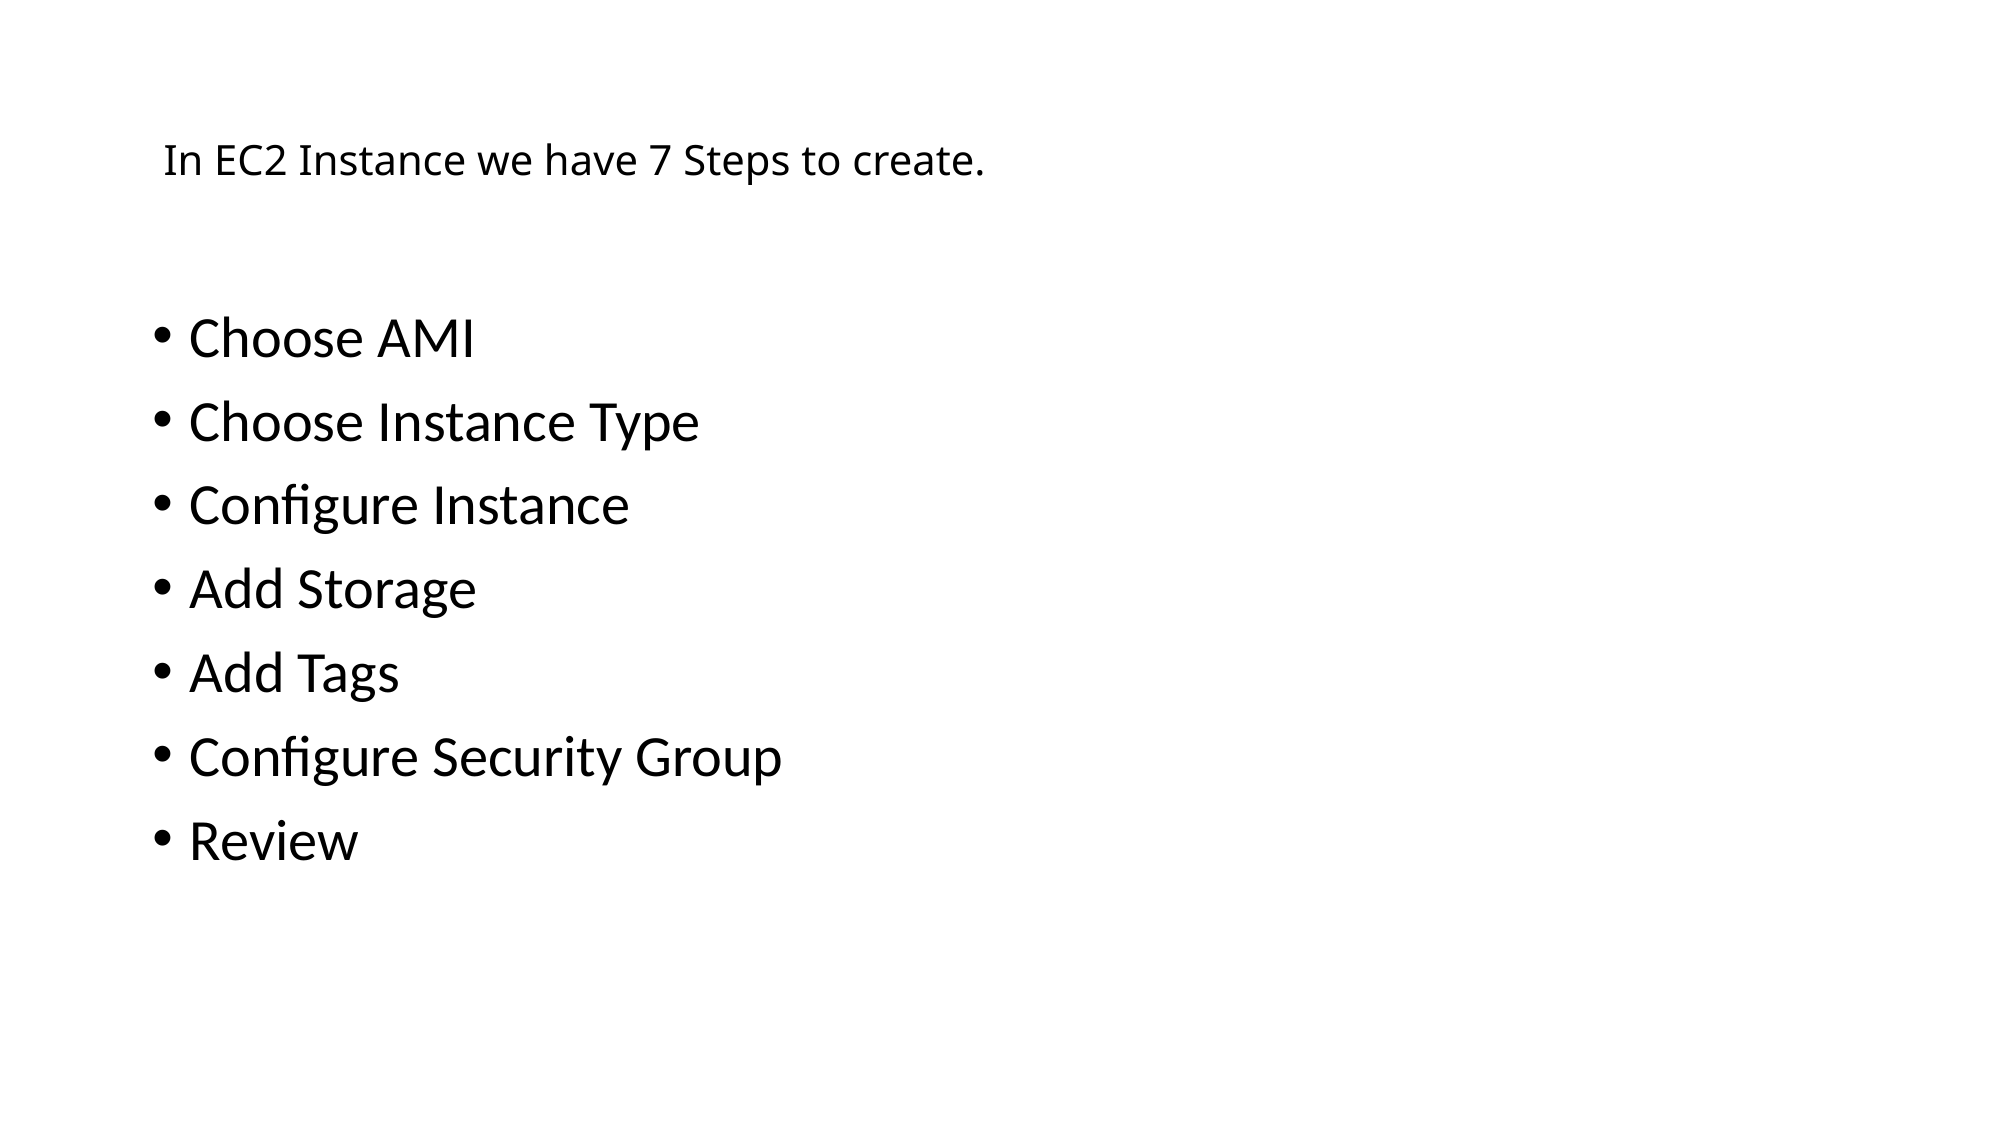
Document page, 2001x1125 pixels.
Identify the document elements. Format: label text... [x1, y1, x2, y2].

list Choose AMI Choose Instance Type Configure Instance Add Storage Add Tags Configure Security Group Review [137, 299, 1863, 1014]
title In EC2 Instance we have 7 Steps to create. [148, 53, 1874, 272]
